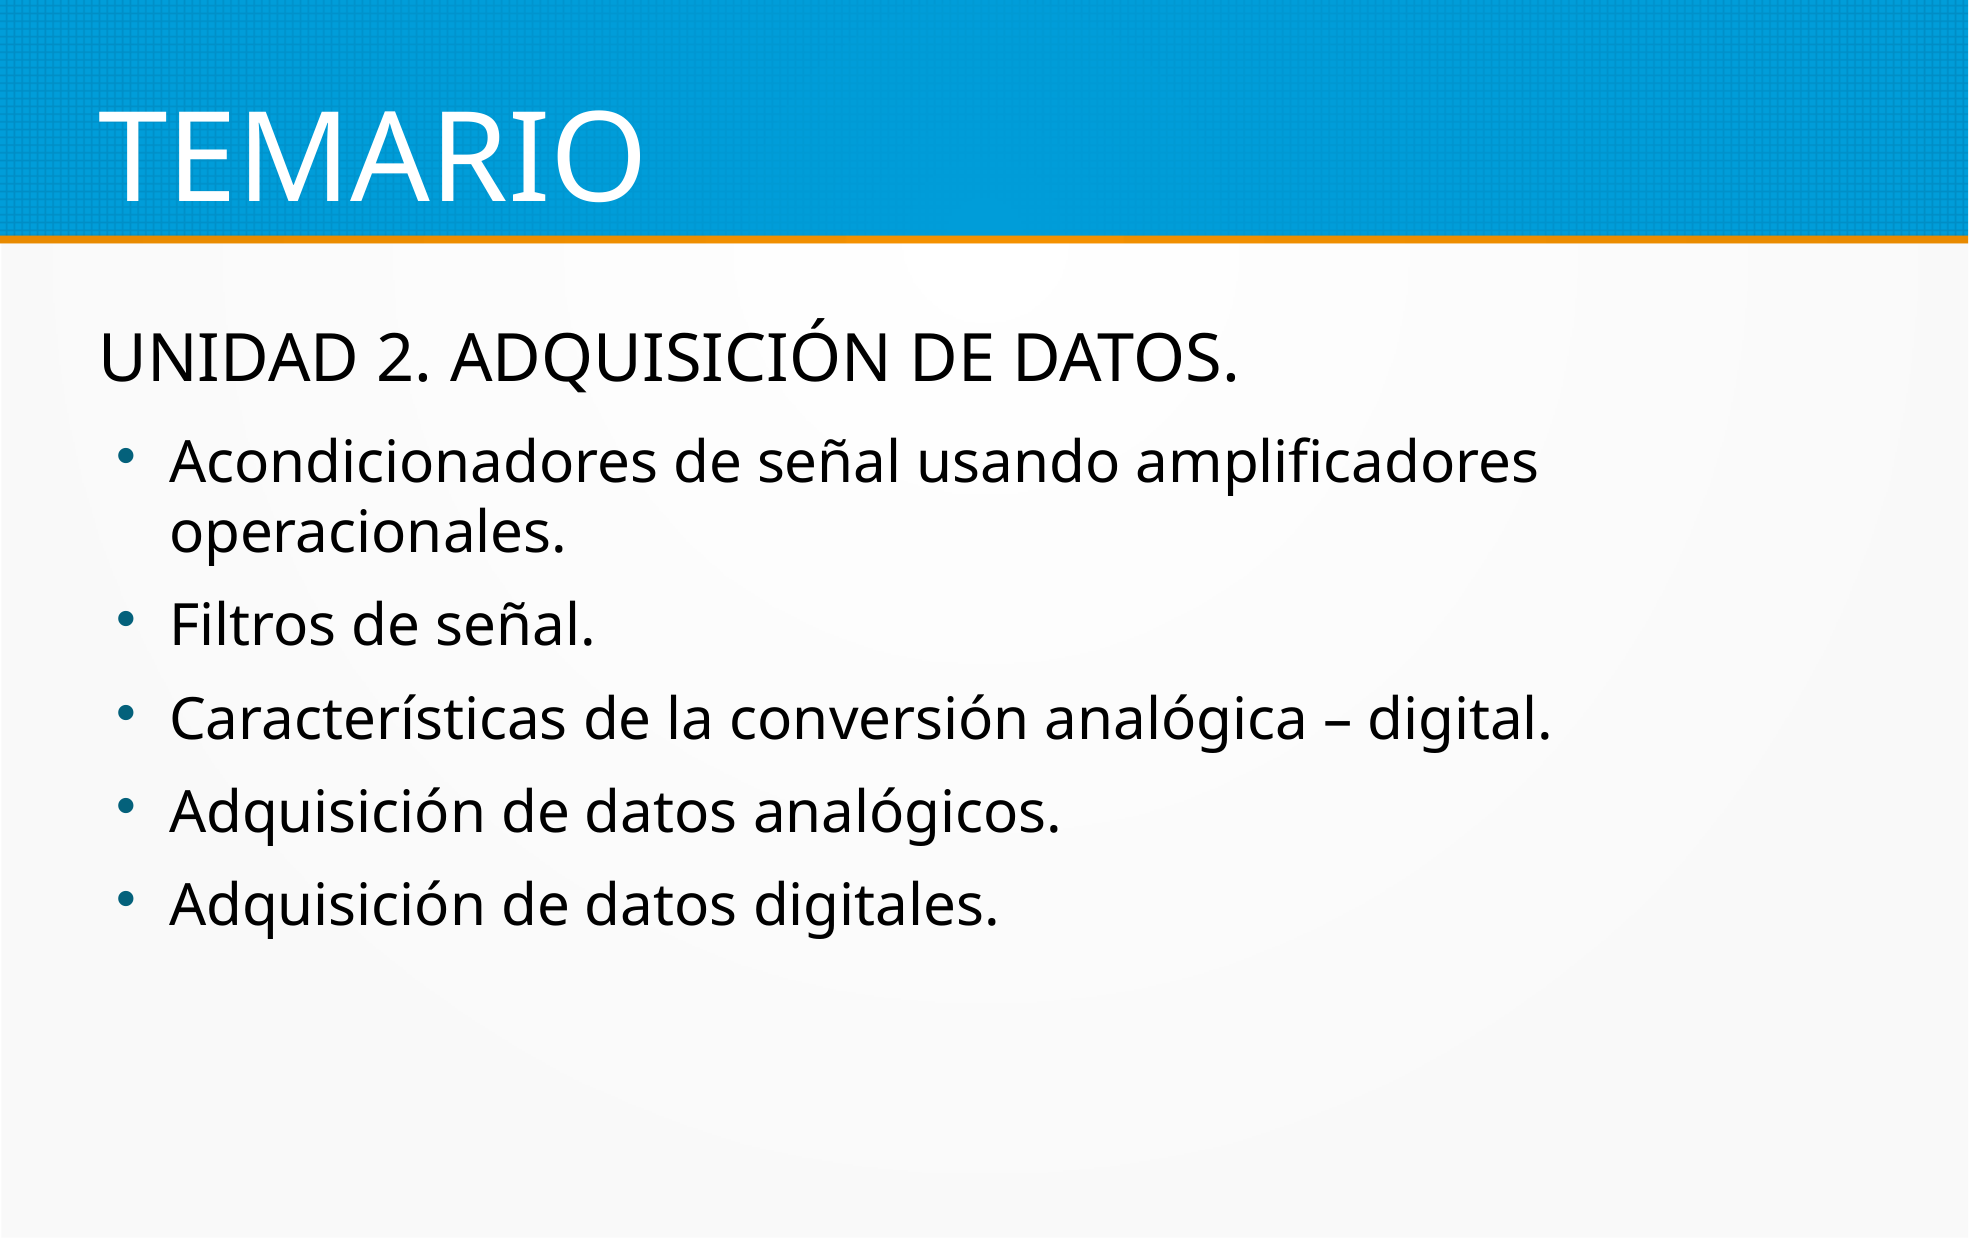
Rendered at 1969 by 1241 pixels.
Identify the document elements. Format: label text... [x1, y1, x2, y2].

picture [0, 236, 1969, 1241]
text_box UNIDAD 2. ADQUISICIÓN DE DATOS. Acondicionadores de señal usando amplificadores operacionales. Filtros de señal. Características de la conversión analógica – digital. Adquisición de datos analógicos. Adquisición de datos digitales. [98, 315, 1860, 1080]
text_box TEMARIO [98, 19, 1870, 227]
